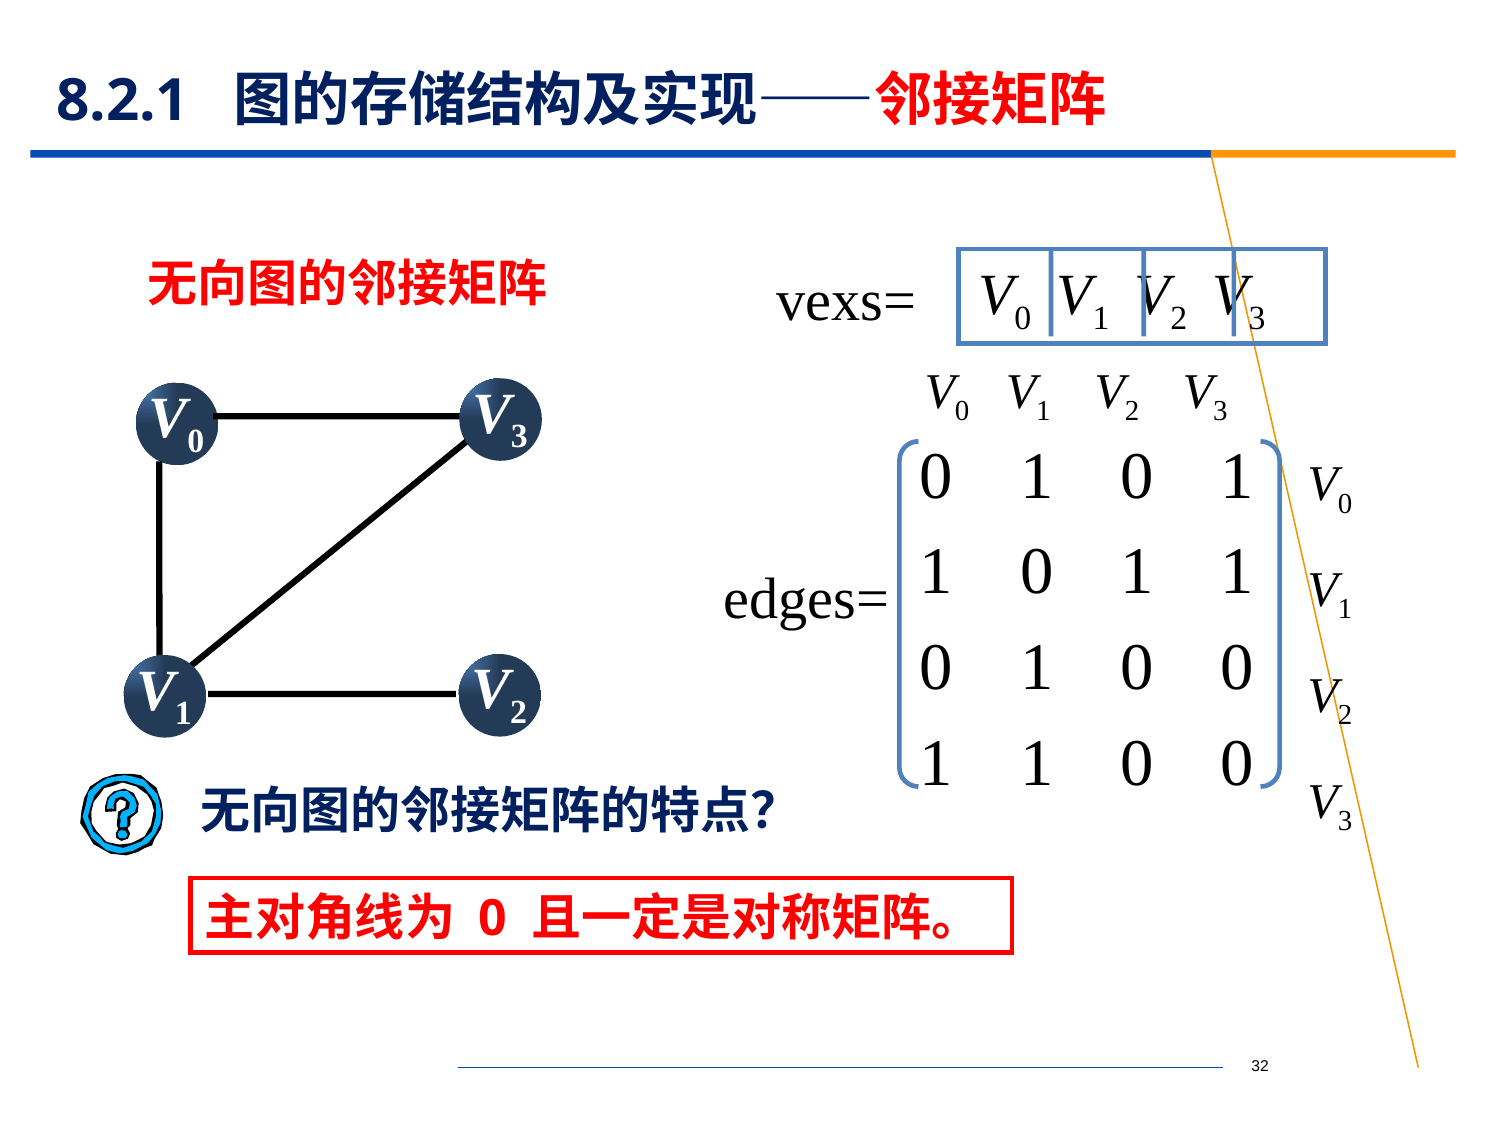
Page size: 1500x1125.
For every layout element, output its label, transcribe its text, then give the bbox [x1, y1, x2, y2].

text_box 无向图的邻接矩阵 [132, 244, 715, 319]
text_box 主对角线为 0 且一定是对称矩阵。 [190, 877, 1012, 953]
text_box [123, 369, 547, 745]
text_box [735, 248, 1326, 341]
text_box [909, 350, 1392, 794]
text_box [706, 413, 1281, 805]
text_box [79, 770, 1339, 856]
title 8.2.1 图的存储结构及实现——邻接矩阵 [41, 64, 1392, 130]
